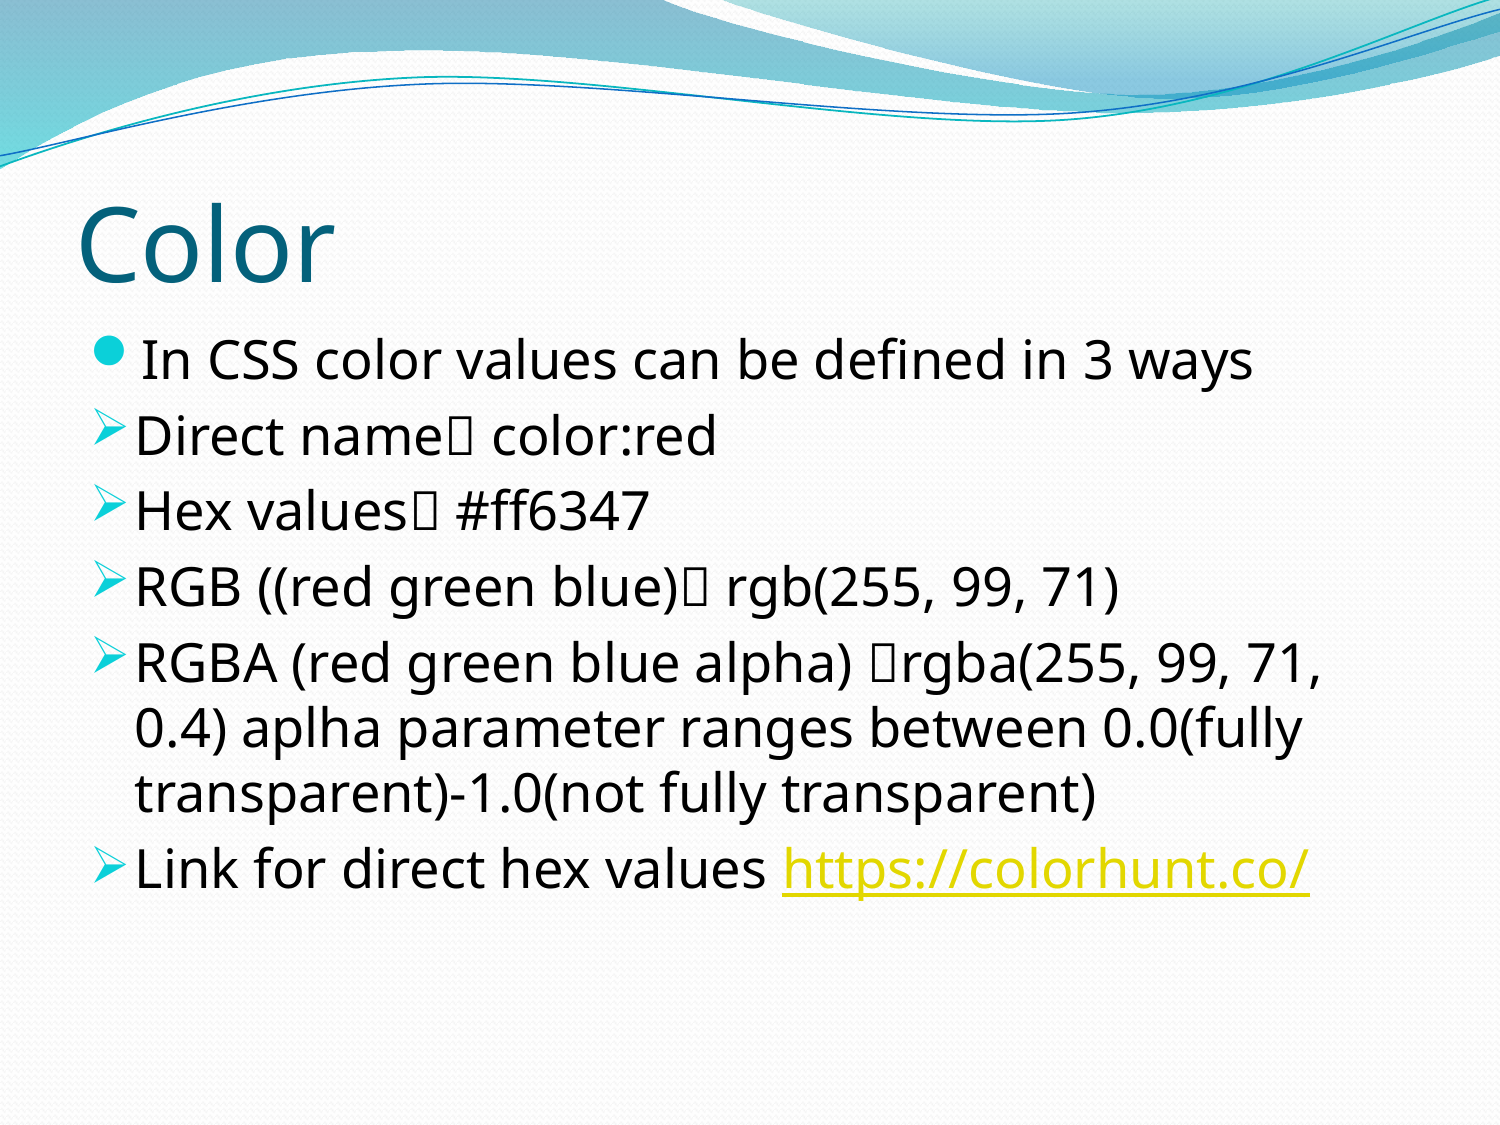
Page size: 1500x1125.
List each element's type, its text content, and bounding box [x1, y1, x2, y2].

title Color [75, 115, 1425, 303]
list In CSS color values can be defined in 3 ways Direct name color:red Hex values #ff6347 RGB ((red green blue) rgb(255, 99, 71) RGBA (red green blue alpha) rgba(255, 99, 71, 0.4) aplha parameter ranges between 0.0(fully transparent)-1.0(not fully transparent) Link for direct hex values https://colorhunt.co/ [75, 317, 1425, 1038]
